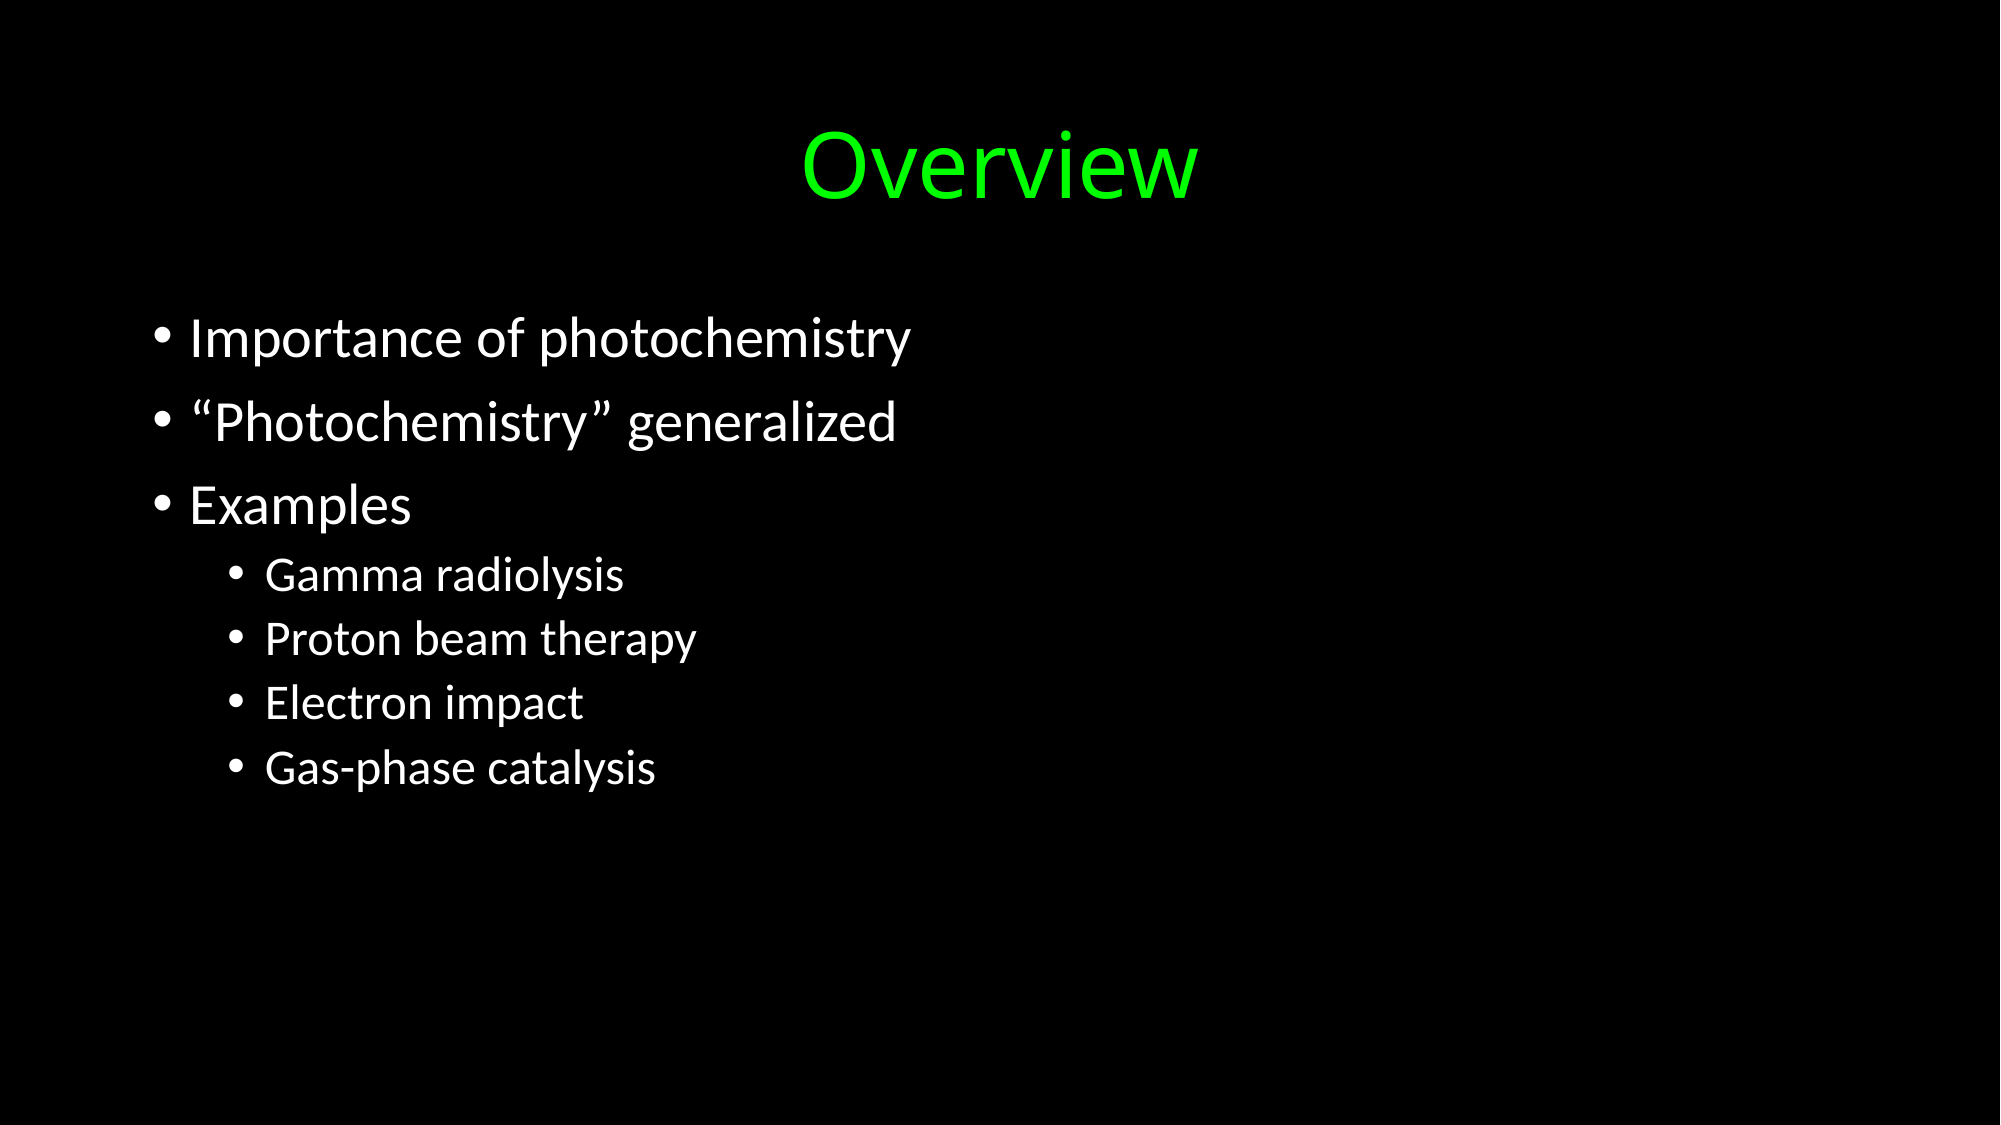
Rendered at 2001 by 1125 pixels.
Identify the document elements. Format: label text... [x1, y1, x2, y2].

list Importance of photochemistry “Photochemistry” generalized Examples Gamma radiolysis Proton beam therapy Electron impact Gas-phase catalysis [137, 299, 1863, 1014]
title Overview [137, 59, 1863, 278]
